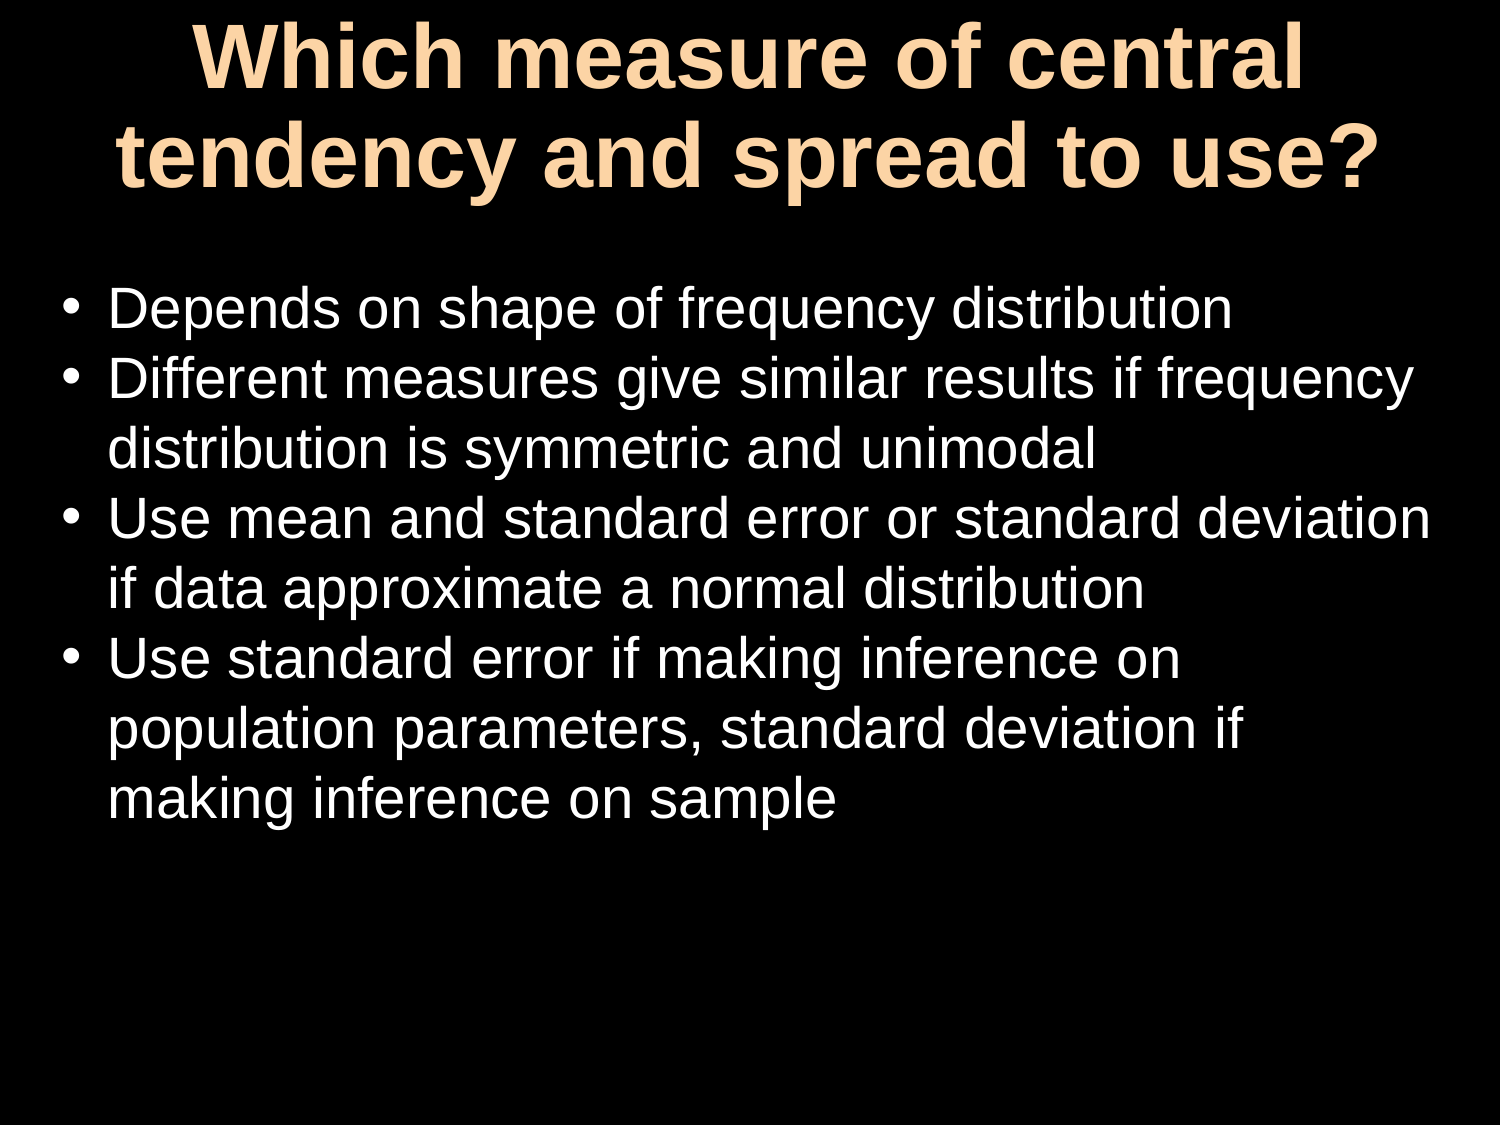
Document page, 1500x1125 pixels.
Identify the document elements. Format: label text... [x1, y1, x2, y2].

title Which measure of central tendency and spread to use? [0, 0, 1500, 217]
text_box Depends on shape of frequency distribution Different measures give similar results if frequency distribution is symmetric and unimodal Use mean and standard error or standard deviation if data approximate a normal distribution Use standard error if making inference on population parameters, standard deviation if making inference on sample [46, 263, 1454, 908]
